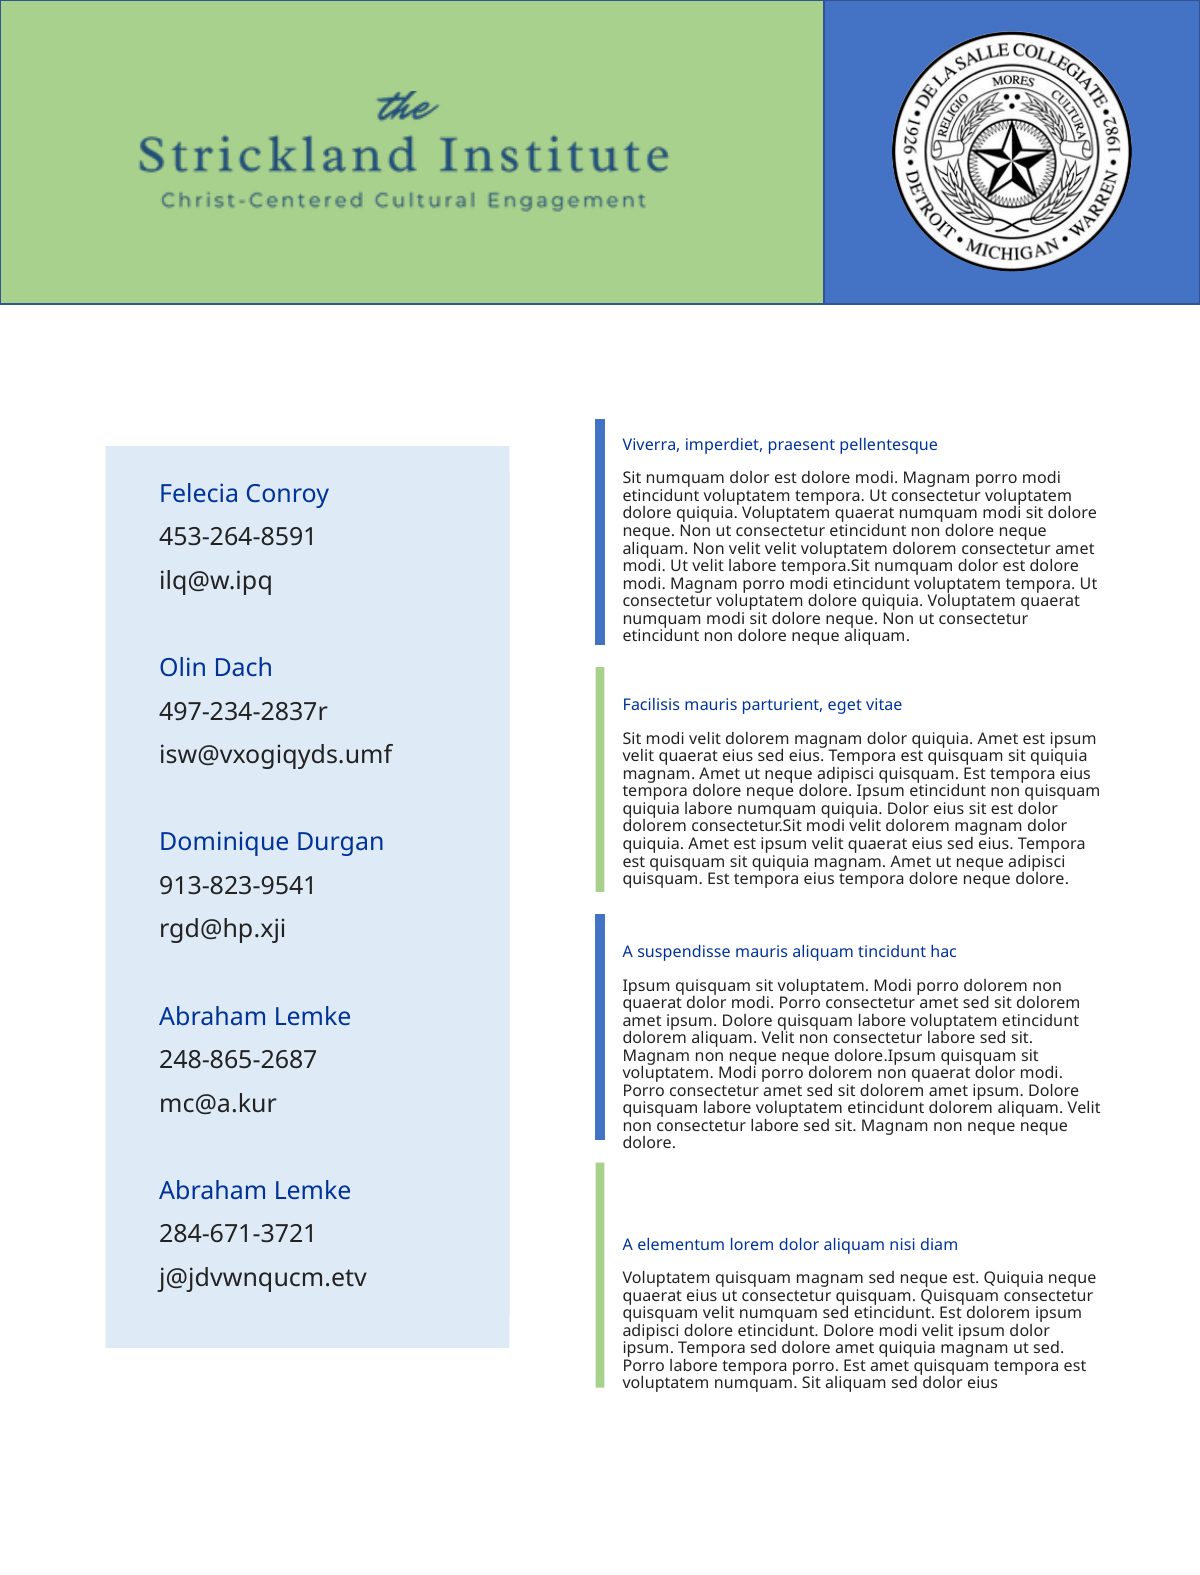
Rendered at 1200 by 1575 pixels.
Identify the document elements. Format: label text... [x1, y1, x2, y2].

list Felecia Conroy 453-264-8591 ilq@w.ipq Olin Dach 497-234-2837r isw@vxogiqyds.umf Dominique Durgan 913-823-9541 rgd@hp.xji Abraham Lemke 248-865-2687 mc@a.kur Abraham Lemke 284-671-3721 j@jdvwnqucm.etv [144, 473, 510, 1318]
text_box [105, 446, 510, 1348]
picture [595, 419, 605, 645]
list Viverra, imperdiet, praesent pellentesque Sit numquam dolor est dolore modi. Magnam porro modi etincidunt voluptatem tempora. Ut consectetur voluptatem dolore quiquia. Voluptatem quaerat numquam modi sit dolore neque. Non ut consectetur etincidunt non dolore neque aliquam. Non velit velit voluptatem dolorem consectetur amet modi. Ut velit labore tempora.Sit numquam dolor est dolore modi. Magnam porro modi etincidunt voluptatem tempora. Ut consectetur voluptatem dolore quiquia. Voluptatem quaerat numquam modi sit dolore neque. Non ut consectetur etincidunt non dolore neque aliquam. Facilisis mauris parturient, eget vitae Sit modi velit dolorem magnam dolor quiquia. Amet est ipsum velit quaerat eius sed eius. Tempora est quisquam sit quiquia magnam. Amet ut neque adipisci quisquam. Est tempora eius tempora dolore neque dolore. Ipsum etincidunt non quisquam quiquia labore numquam quiquia. Dolor eius sit est dolor dolorem consectetur.Sit modi velit dolorem magnam dolor quiquia. Amet est ipsum velit quaerat eius sed eius. Tempora est quisquam sit quiquia magnam. Amet ut neque adipisci quisquam. Est tempora eius tempora dolore neque dolore. A suspendisse mauris aliquam tincidunt hac Ipsum quisquam sit voluptatem. Modi porro dolorem non quaerat dolor modi. Porro consectetur amet sed sit dolorem amet ipsum. Dolore quisquam labore voluptatem etincidunt dolorem aliquam. Velit non consectetur labore sed sit. Magnam non neque neque dolore.Ipsum quisquam sit voluptatem. Modi porro dolorem non quaerat dolor modi. Porro consectetur amet sed sit dolorem amet ipsum. Dolore quisquam labore voluptatem etincidunt dolorem aliquam. Velit non consectetur labore sed sit. Magnam non neque neque dolore. A elementum lorem dolor aliquam nisi diam Voluptatem quisquam magnam sed neque est. Quiquia neque quaerat eius ut consectetur quisquam. Quisquam consectetur quisquam velit numquam sed etincidunt. Est dolorem ipsum adipisci dolore etincidunt. Dolore modi velit ipsum dolor ipsum. Tempora sed dolore amet quiquia magnam ut sed. Porro labore tempora porro. Est amet quisquam tempora est voluptatem numquam. Sit aliquam sed dolor eius [607, 428, 1118, 1432]
picture [110, 91, 685, 222]
picture [892, 31, 1132, 272]
picture [595, 914, 605, 1140]
